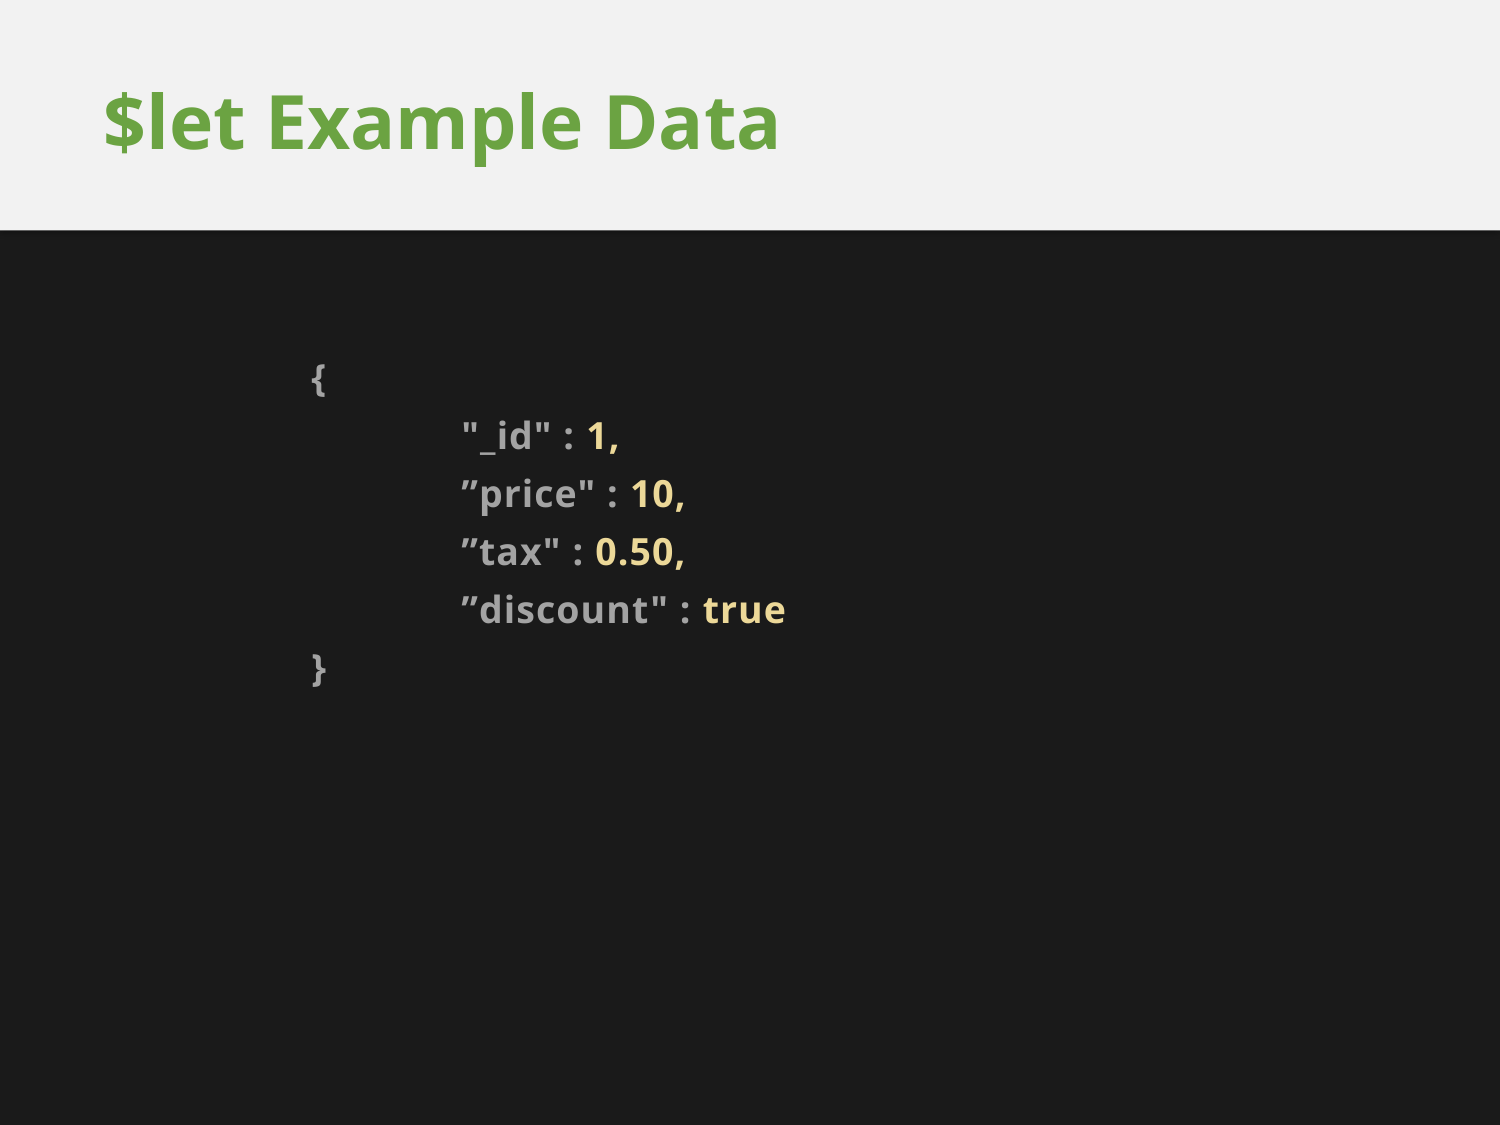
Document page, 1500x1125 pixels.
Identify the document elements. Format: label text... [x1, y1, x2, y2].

list { "_id" : 1, ”price" : 10, ”tax" : 0.50, ”discount" : true } [311, 358, 1073, 974]
title $let Example Data [103, 55, 1399, 195]
